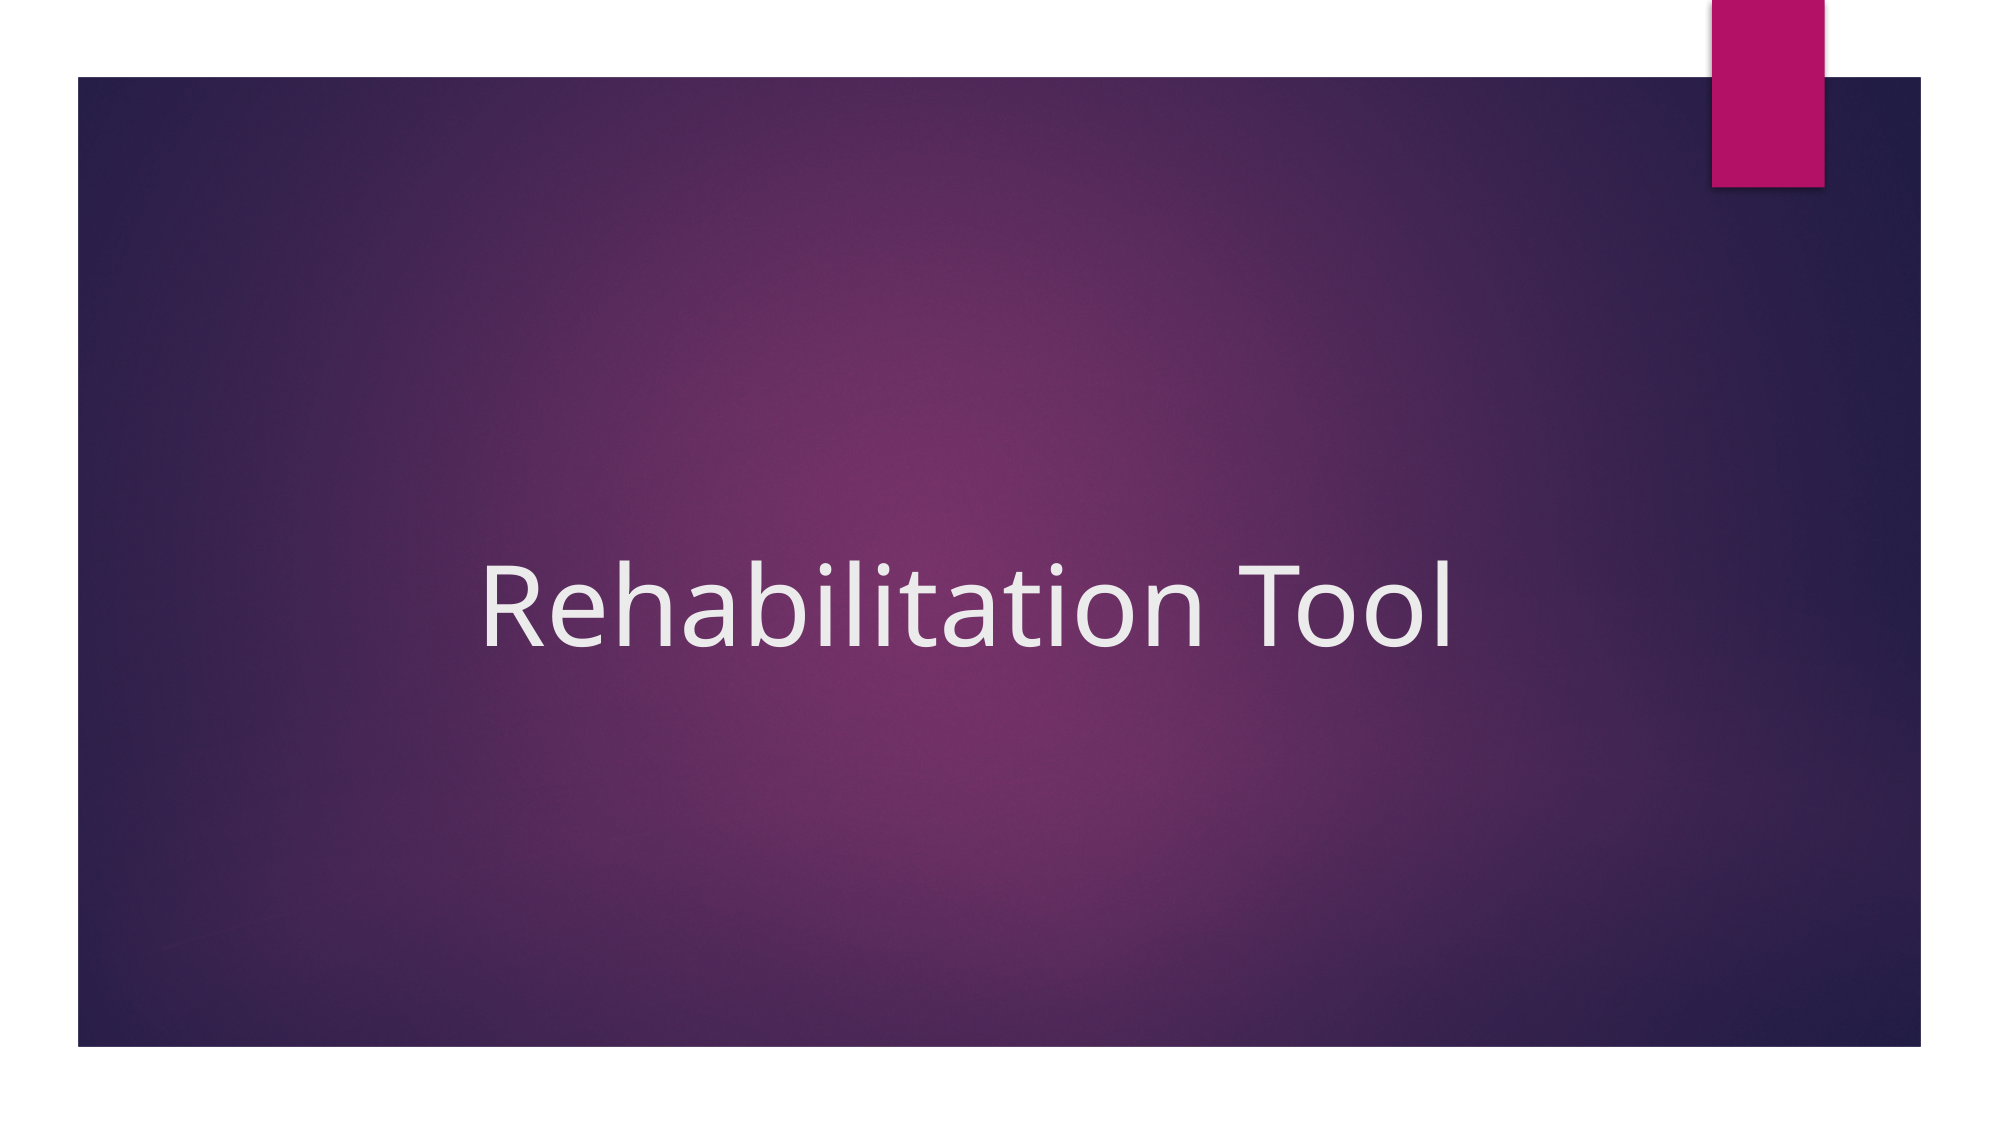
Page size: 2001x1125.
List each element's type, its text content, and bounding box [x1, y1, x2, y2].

title Rehabilitation Tool [327, 464, 1608, 676]
